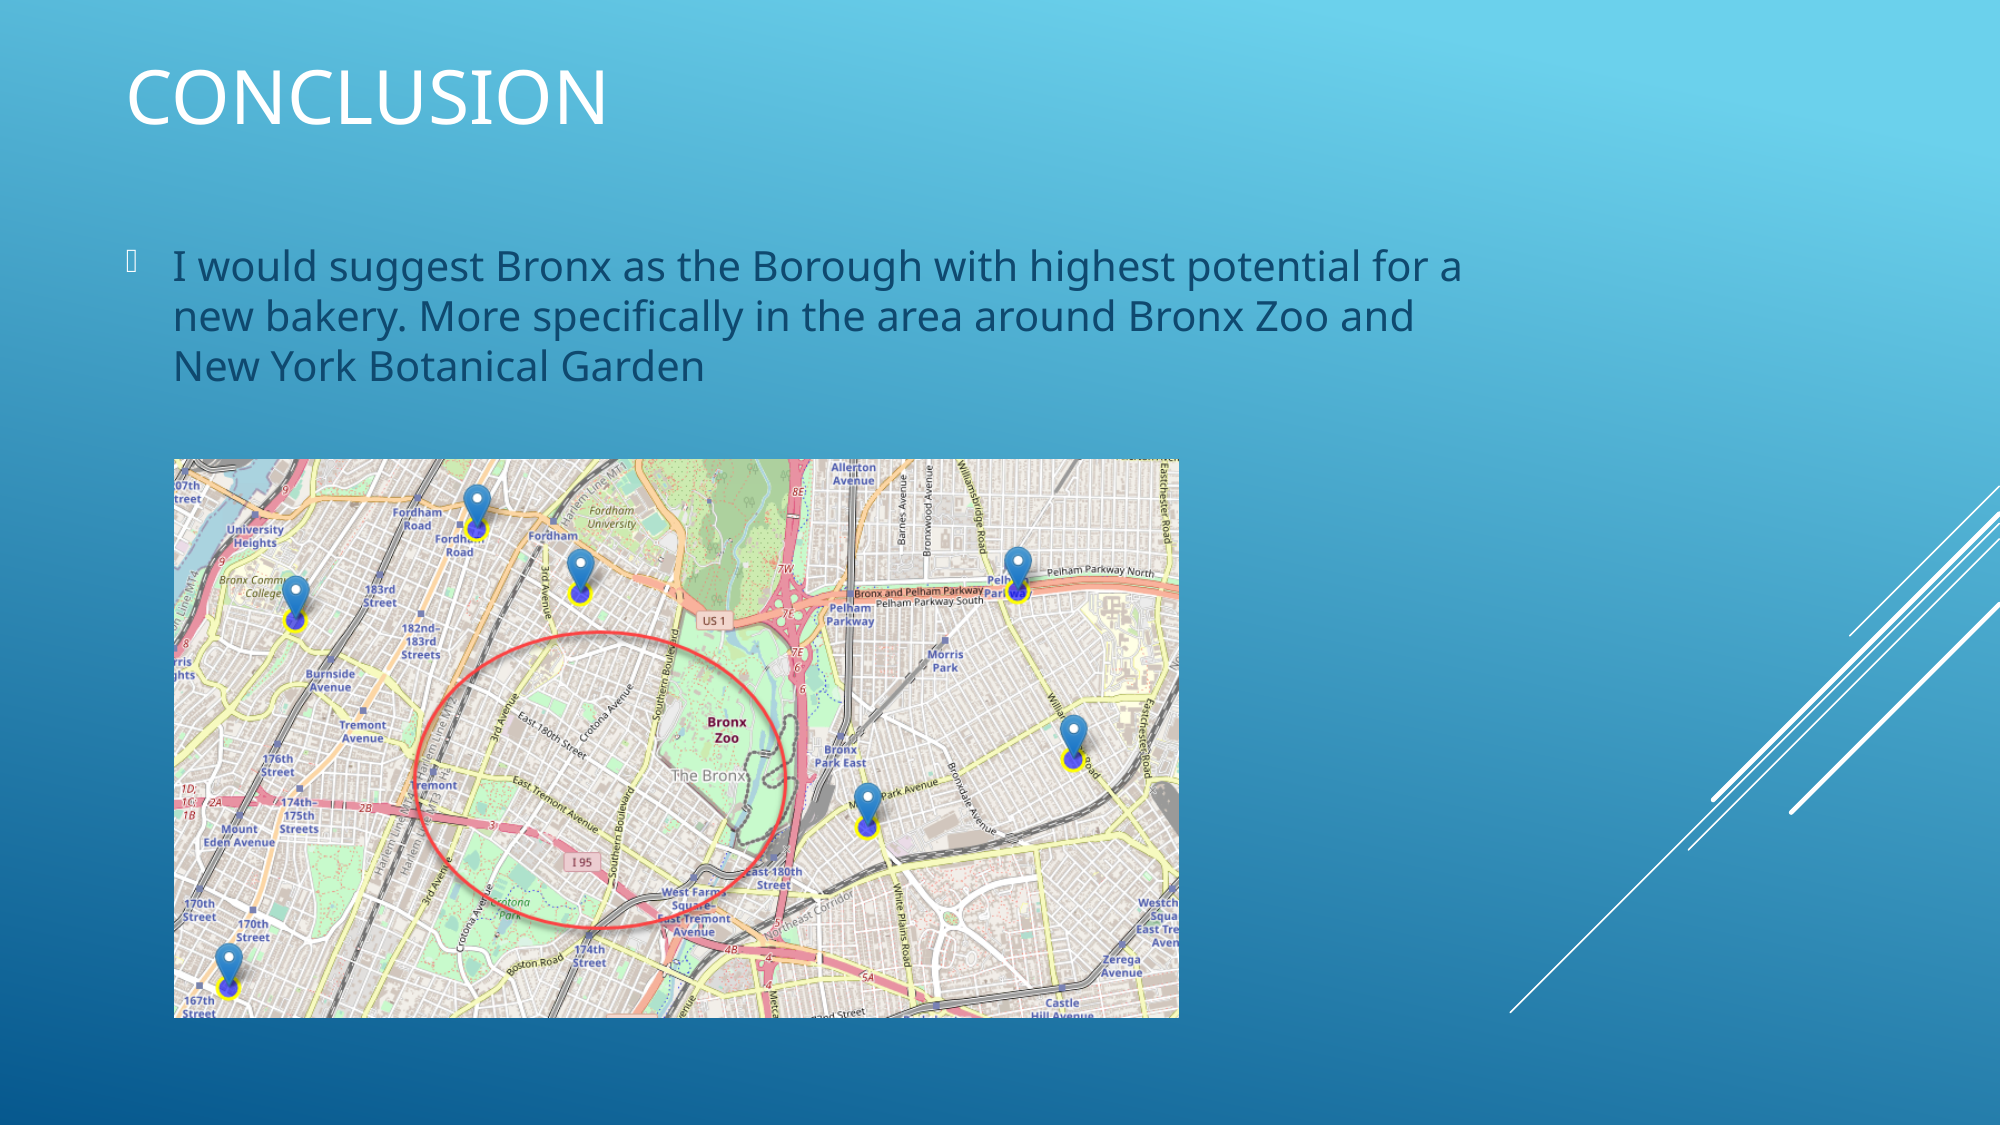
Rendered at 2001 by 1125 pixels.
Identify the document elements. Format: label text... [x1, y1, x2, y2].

list I would suggest Bronx as the Borough with highest potential for a new bakery. More specifically in the area around Bronx Zoo and New York Botanical Garden [110, 167, 1511, 462]
picture [173, 459, 1179, 1018]
title conclusion [110, 22, 1511, 167]
